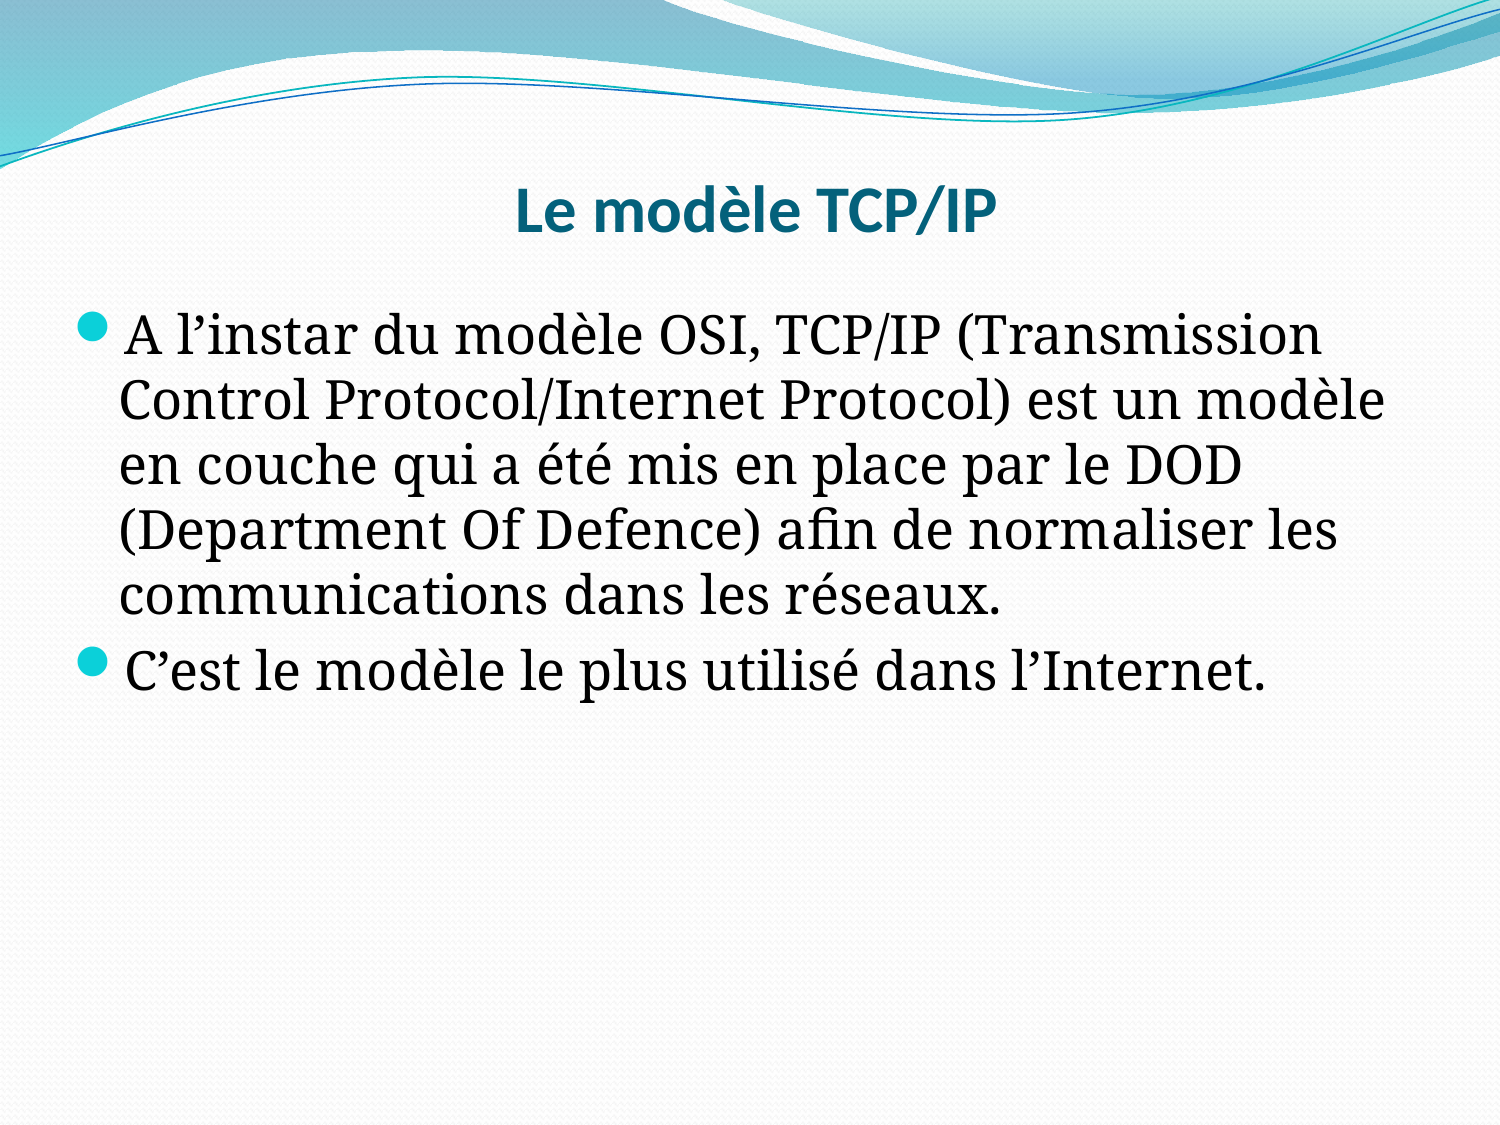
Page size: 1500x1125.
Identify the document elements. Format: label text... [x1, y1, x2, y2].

list A l’instar du modèle OSI, TCP/IP (Transmission Control Protocol/Internet Protocol) est un modèle en couche qui a été mis en place par le DOD (Department Of Defence) afin de normaliser les communications dans les réseaux. C’est le modèle le plus utilisé dans l’Internet. [58, 292, 1454, 1038]
title Le modèle TCP/IP [82, 58, 1432, 247]
